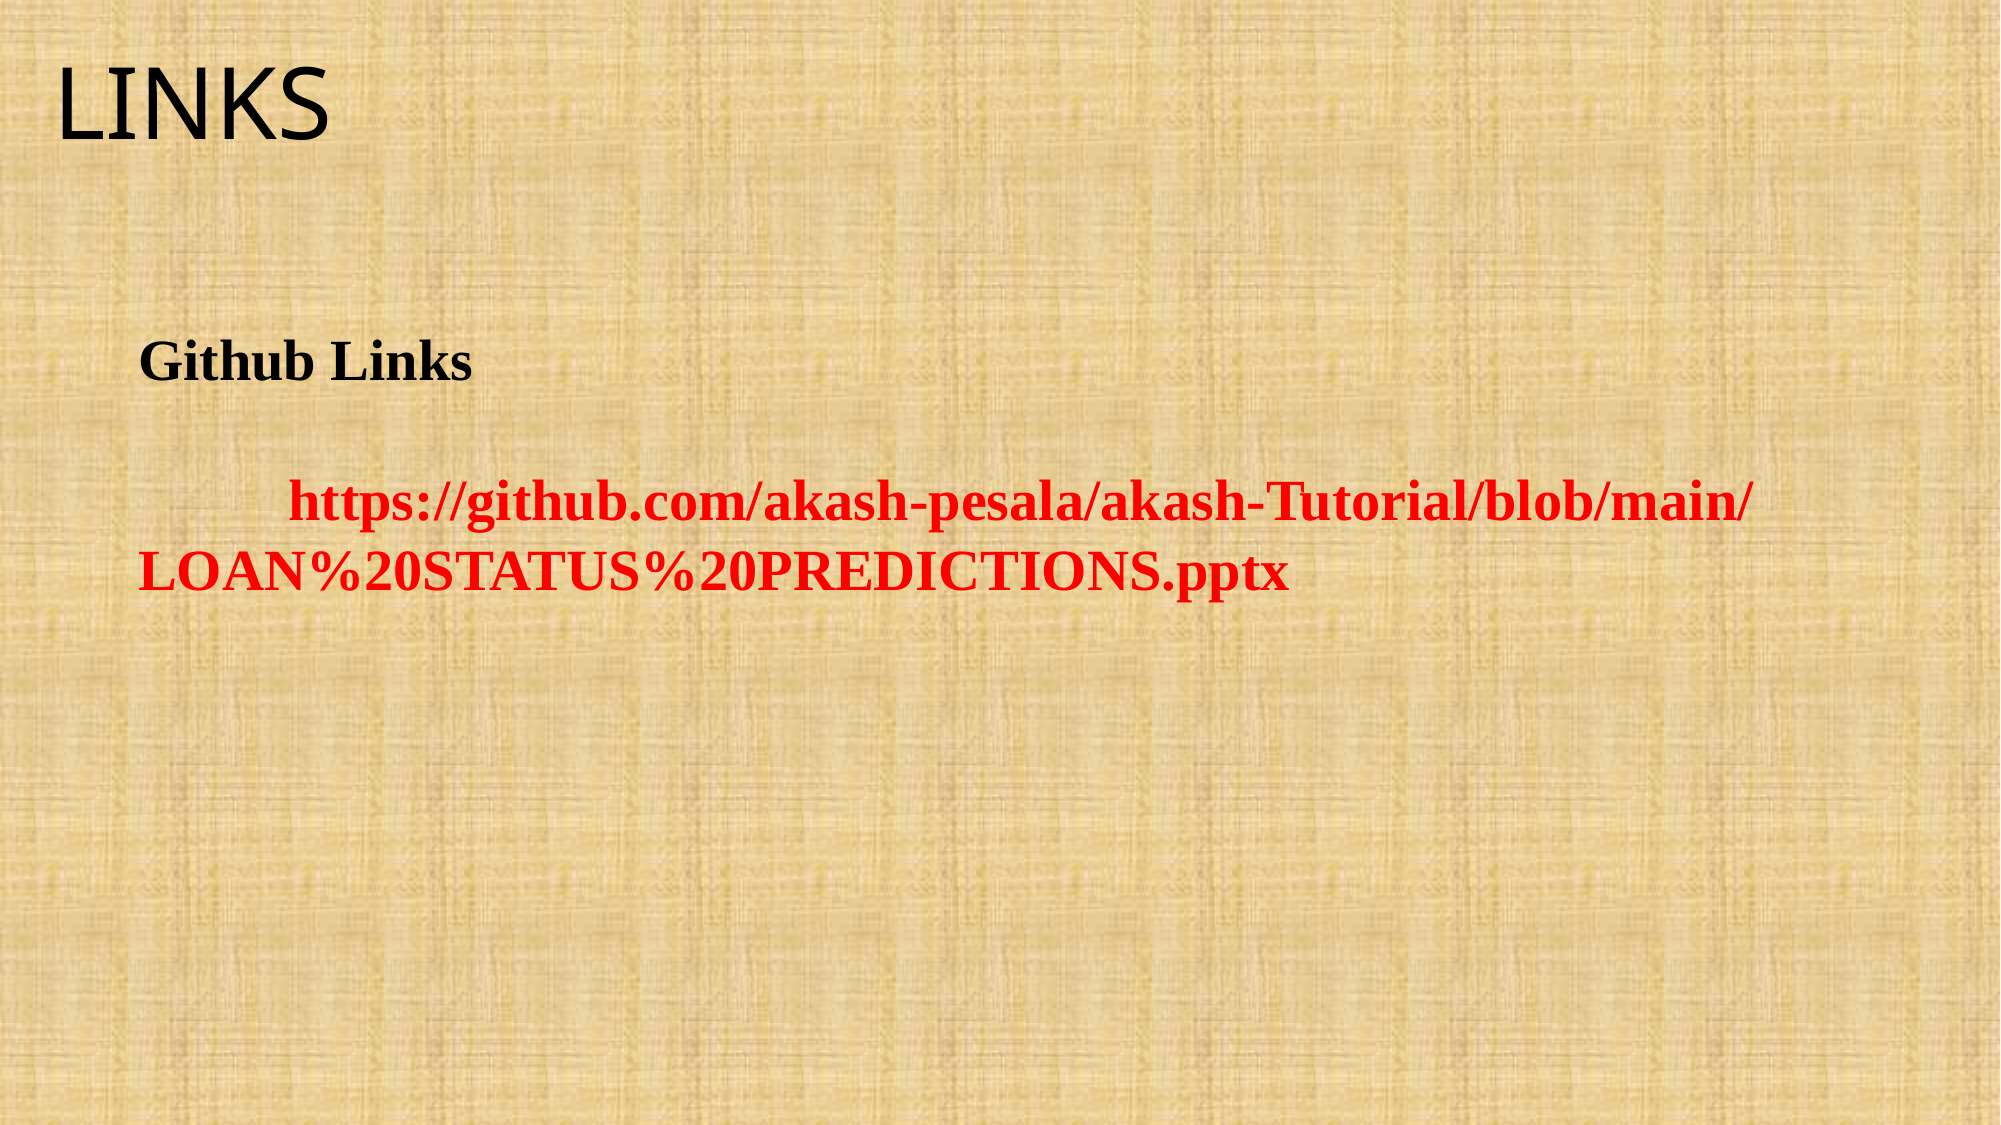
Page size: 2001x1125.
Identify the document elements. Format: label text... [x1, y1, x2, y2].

picture [0, 0, 2001, 1125]
text_box Github Links https://github.com/akash-pesala/akash-Tutorial/blob/main/LOAN%20STATUS%20PREDICTIONS.pptx [123, 314, 1915, 610]
title Links [38, 45, 1000, 218]
